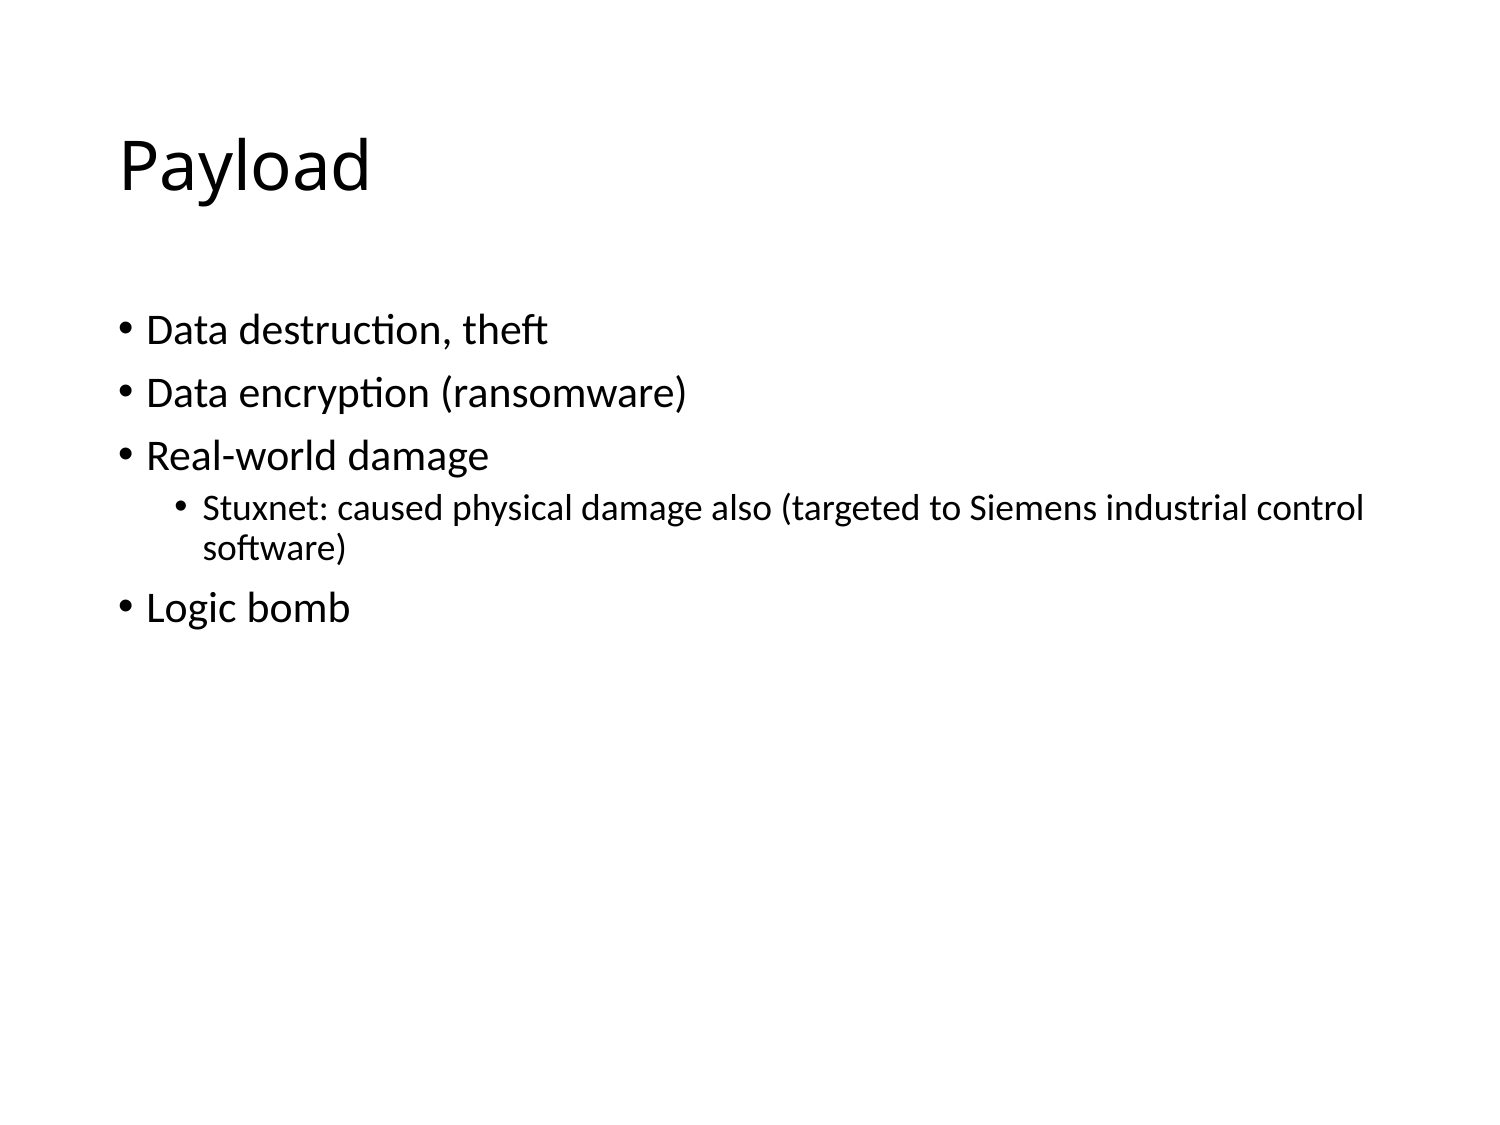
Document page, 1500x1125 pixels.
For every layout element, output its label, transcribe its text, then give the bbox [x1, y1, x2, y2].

list Data destruction, theft Data encryption (ransomware) Real-world damage Stuxnet: caused physical damage also (targeted to Siemens industrial control software) Logic bomb [102, 299, 1398, 1014]
title Payload [102, 59, 1398, 278]
